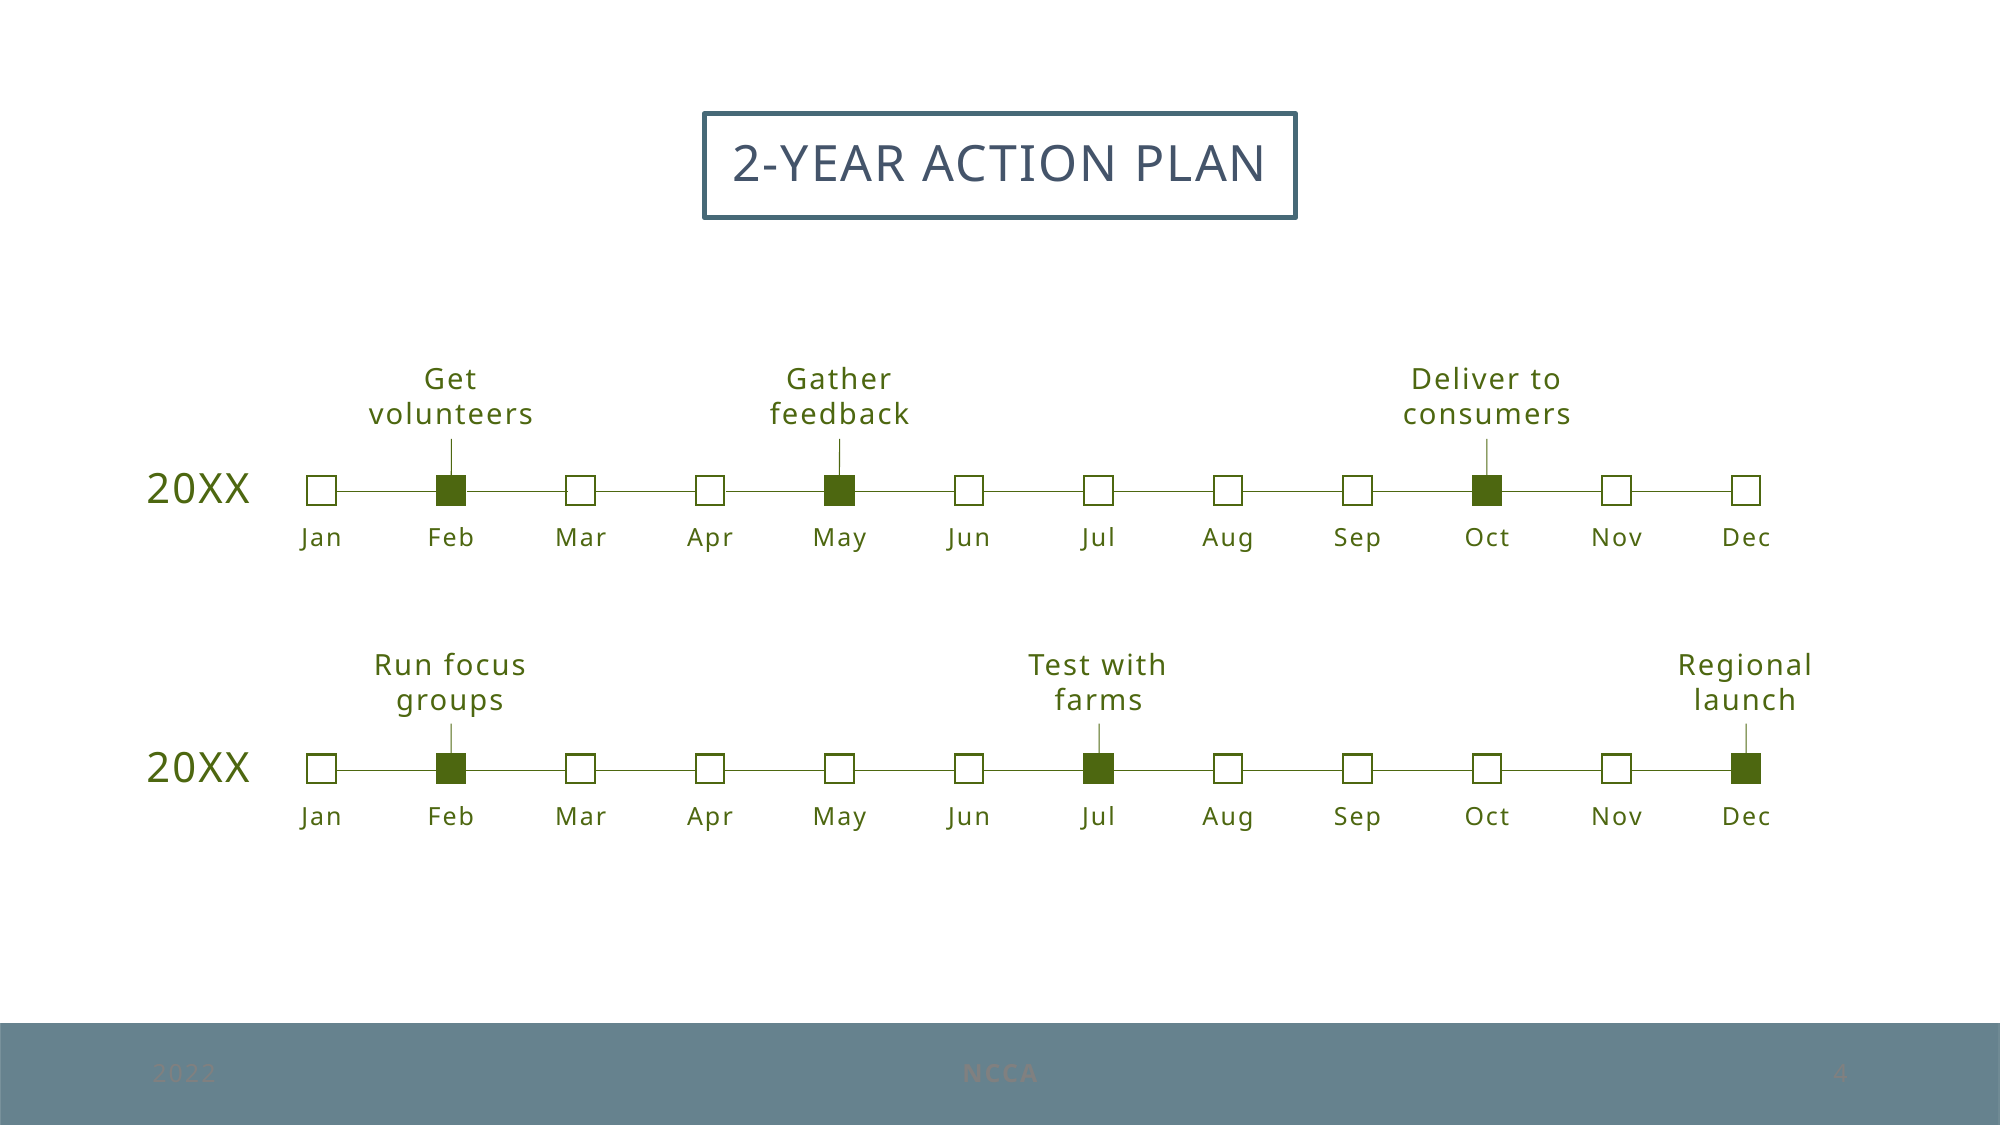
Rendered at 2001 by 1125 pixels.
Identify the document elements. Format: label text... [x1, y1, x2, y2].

slide_number 2022 [137, 1042, 588, 1103]
slide_number 4 [1412, 1042, 1863, 1103]
list Mar [539, 520, 622, 627]
picture [0, 1023, 2000, 1125]
list Nov [1575, 799, 1658, 907]
list Nov [1575, 520, 1658, 627]
list Feb [410, 799, 492, 907]
list Dec [1705, 520, 1787, 627]
list Oct [1446, 520, 1528, 627]
list May [789, 520, 891, 627]
list Aug [1187, 520, 1269, 627]
list Jun [928, 520, 1010, 627]
list Apr [669, 520, 751, 627]
footer ncca [662, 1042, 1338, 1103]
list Jan [280, 520, 363, 627]
list Mar [539, 799, 622, 907]
list Regional launch​ [1627, 656, 1865, 724]
list Jan [280, 799, 363, 907]
list Sep [1316, 520, 1399, 627]
list Jul [1057, 520, 1140, 627]
list 20XX [114, 449, 282, 532]
list Jul [1057, 799, 1140, 907]
list 20XX [114, 727, 282, 811]
list Run focus groups​ [332, 656, 570, 724]
list Oct [1446, 799, 1528, 907]
list Aug [1187, 799, 1269, 907]
list Gather feedback​ [721, 361, 958, 438]
list Deliver to consumers​ [1368, 361, 1606, 438]
list Jun [928, 799, 1010, 907]
list Get volunteers​ [332, 361, 570, 438]
list Test with farms​ [980, 656, 1217, 724]
list Sep [1316, 799, 1399, 907]
list May [789, 799, 891, 907]
list Apr [669, 799, 751, 907]
list Dec [1705, 799, 1787, 907]
list Feb [410, 520, 492, 627]
title 2-year action plan [702, 111, 1298, 220]
